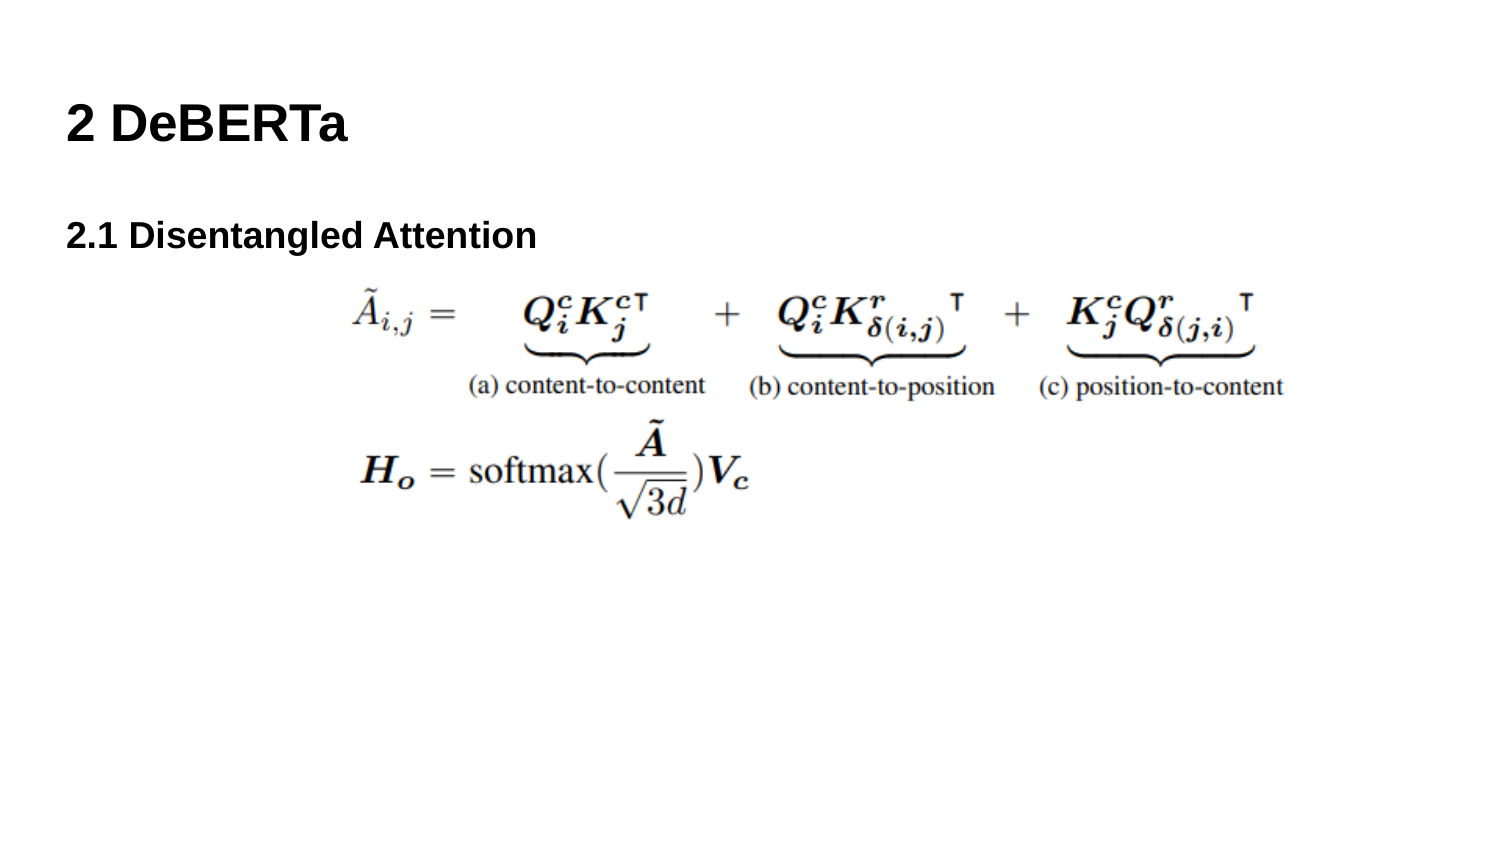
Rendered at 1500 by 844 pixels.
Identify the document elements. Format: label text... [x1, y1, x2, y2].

title 2 DeBERTa [51, 72, 1449, 167]
picture [68, 274, 1402, 527]
list 2.1 Disentangled Attention [51, 189, 1449, 750]
